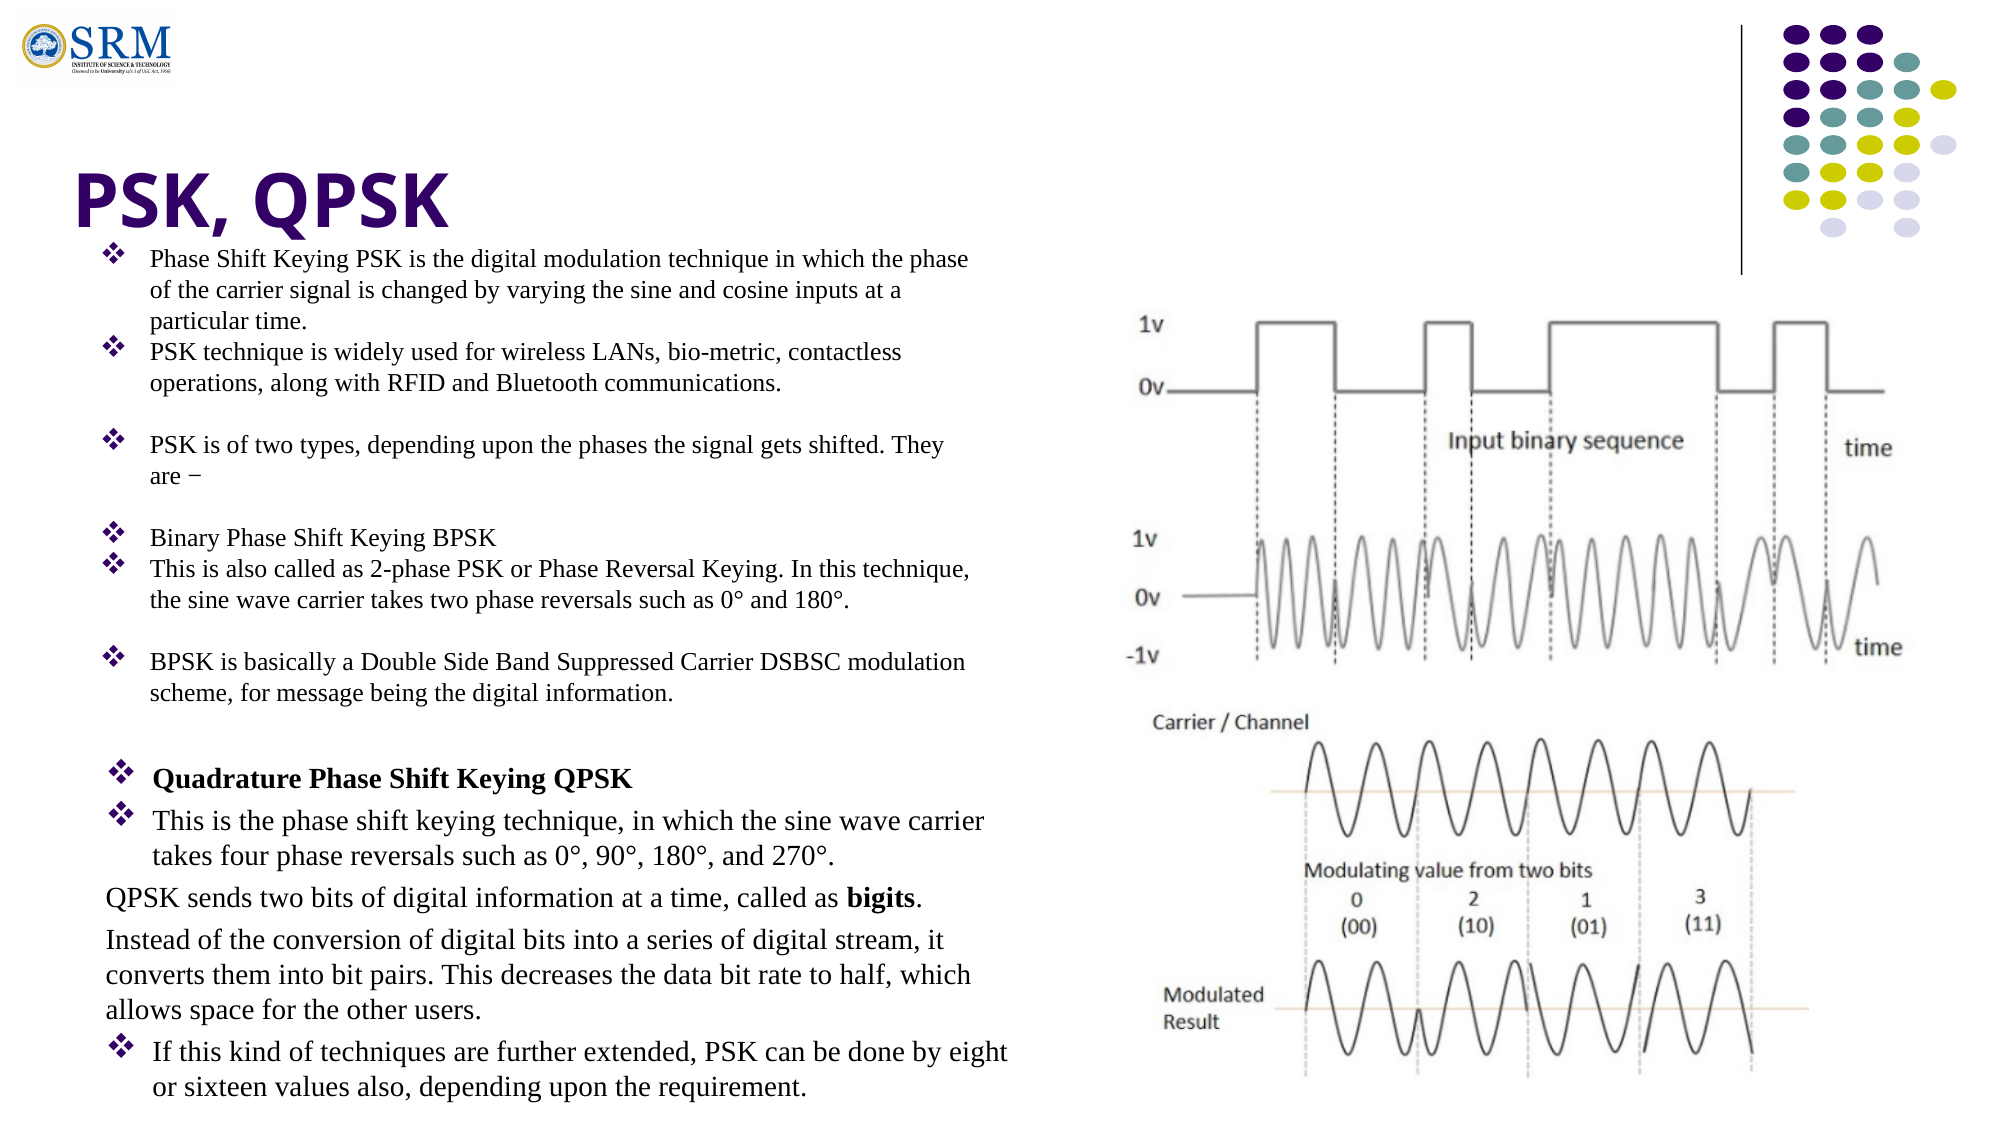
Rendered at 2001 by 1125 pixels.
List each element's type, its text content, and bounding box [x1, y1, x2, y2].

picture [1083, 290, 1959, 1093]
list Quadrature Phase Shift Keying QPSK This is the phase shift keying technique, in which the sine wave carrier takes four phase reversals such as 0°, 90°, 180°, and 270°. QPSK sends two bits of digital information at a time, called as bigits. Instead of the conversion of digital bits into a series of digital stream, it converts them into bit pairs. This decreases the data bit rate to half, which allows space for the other users. If this kind of techniques are further extended, PSK can be done by eight or sixteen values also, depending upon the requirement. . [83, 751, 1042, 1083]
title PSK, QPSK [50, 113, 1734, 250]
text_box Phase Shift Keying PSK is the digital modulation technique in which the phase of the carrier signal is changed by varying the sine and cosine inputs at a particular time. PSK technique is widely used for wireless LANs, bio-metric, contactless operations, along with RFID and Bluetooth communications. PSK is of two types, depending upon the phases the signal gets shifted. They are − Binary Phase Shift Keying BPSK This is also called as 2-phase PSK or Phase Reversal Keying. In this technique, the sine wave carrier takes two phase reversals such as 0° and 180°. BPSK is basically a Double Side Band Suppressed Carrier DSBSC modulation scheme, for message being the digital information. [83, 234, 1022, 752]
picture [19, 5, 174, 92]
